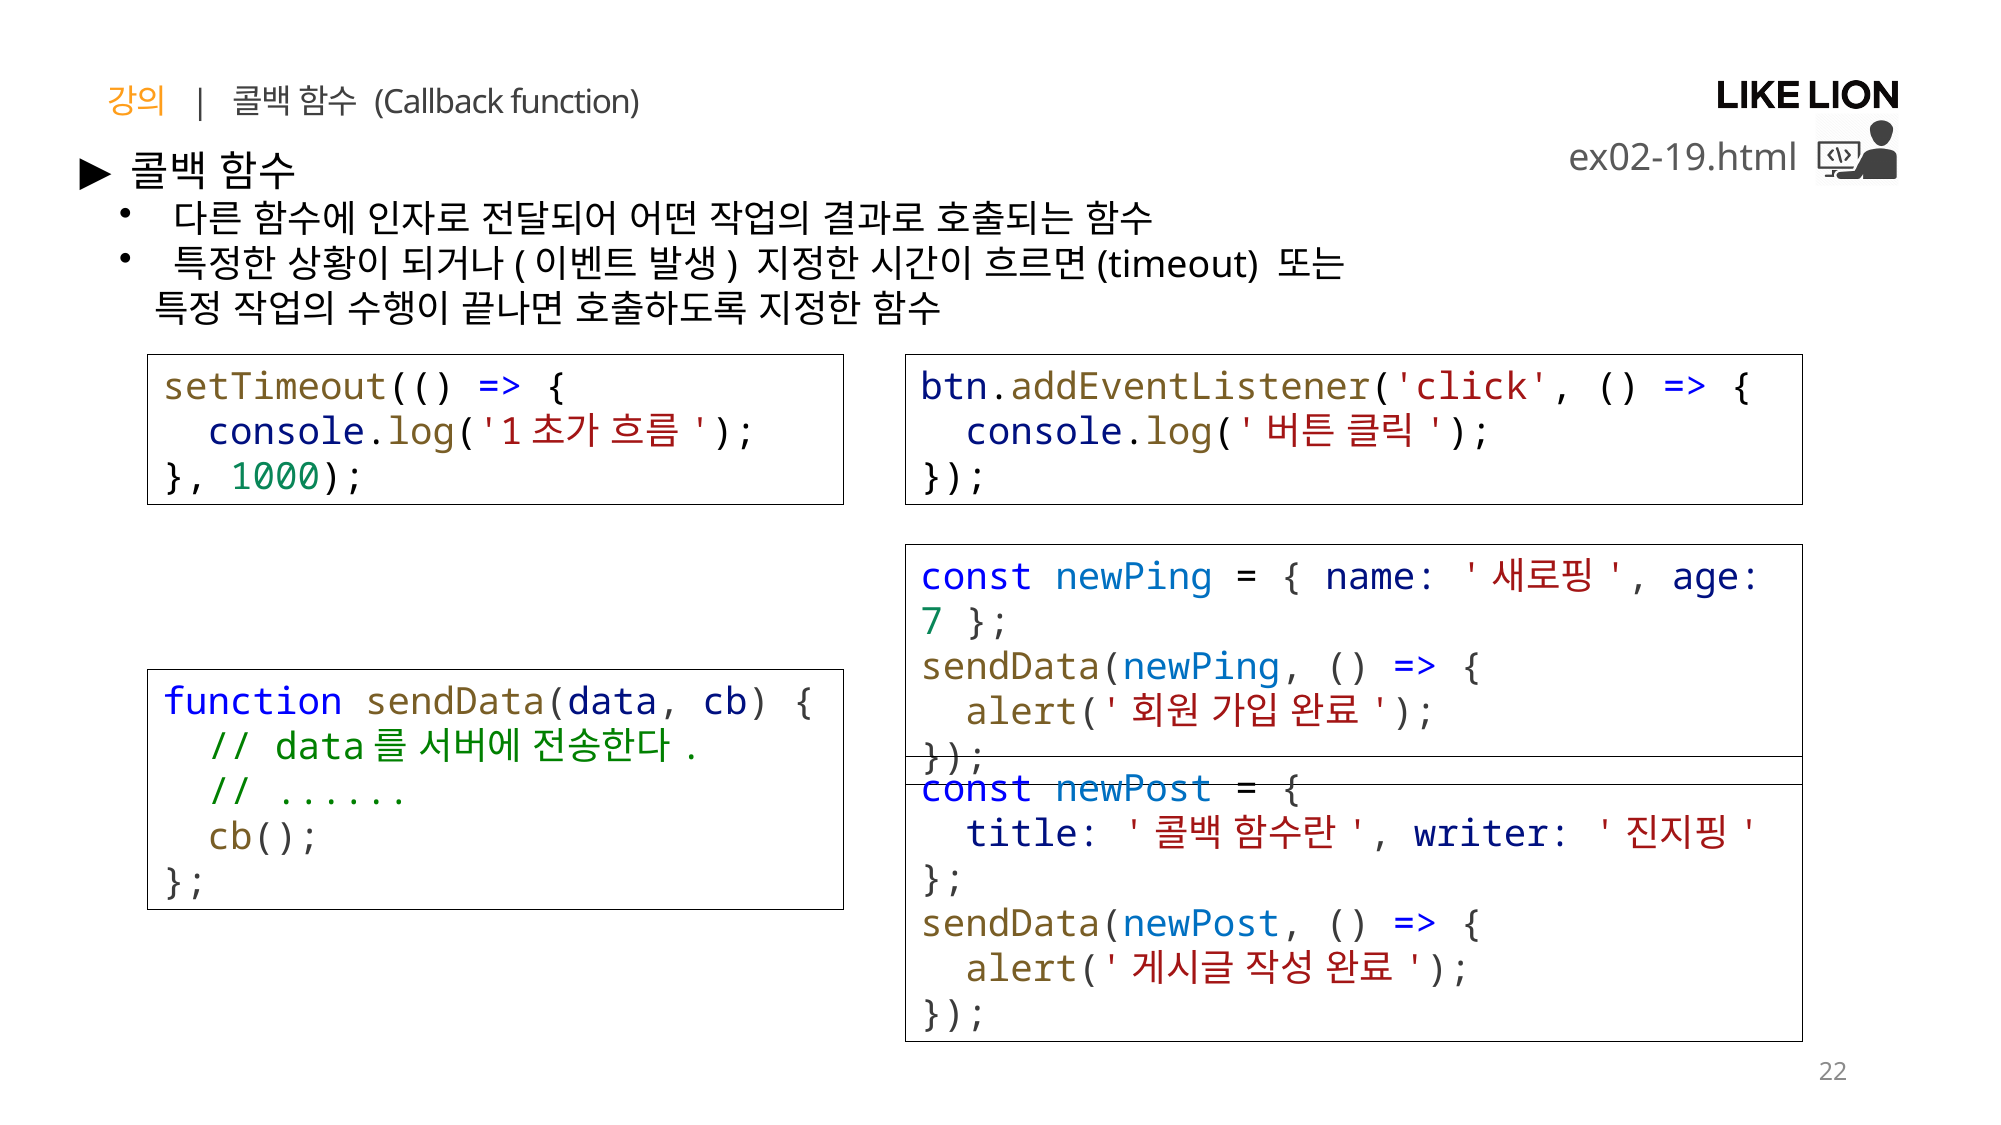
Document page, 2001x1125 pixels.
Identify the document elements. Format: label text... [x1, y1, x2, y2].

text_box ex02-19.html [1212, 125, 1813, 186]
text_box setTimeout(() => { console.log('1초가 흐름'); }, 1000); [147, 354, 844, 505]
picture [1718, 80, 1898, 109]
slide_number 22 [1412, 1042, 1863, 1103]
text_box 강의 | 콜백 함수 (Callback function) [92, 72, 866, 128]
text_box function sendData(data, cb) { // data를 서버에 전송한다. // ...... cb(); }; [147, 669, 844, 910]
text_box btn.addEventListener('click', () => { console.log('버튼 클릭'); }); [905, 354, 1803, 505]
text_box const newPost = { title: '콜백 함수란', writer: '진지핑' }; sendData(newPost, () => { alert('게시글 작성 완료'); }); [905, 756, 1803, 1042]
text_box const newPing = { name: '새로핑', age: 7 }; sendData(newPing, () => { alert('회원 가입 완료'); }); [905, 544, 1803, 756]
picture [1815, 113, 1899, 186]
text_box 콜백 함수 다른 함수에 인자로 전달되어 어떤 작업의 결과로 호출되는 함수 특정한 상황이 되거나(이벤트 발생) 지정한 시간이 흐르면(timeout) 또는 특정 작업의 수행이 끝나면 호출하도록 지정한 함수 [64, 137, 1436, 337]
